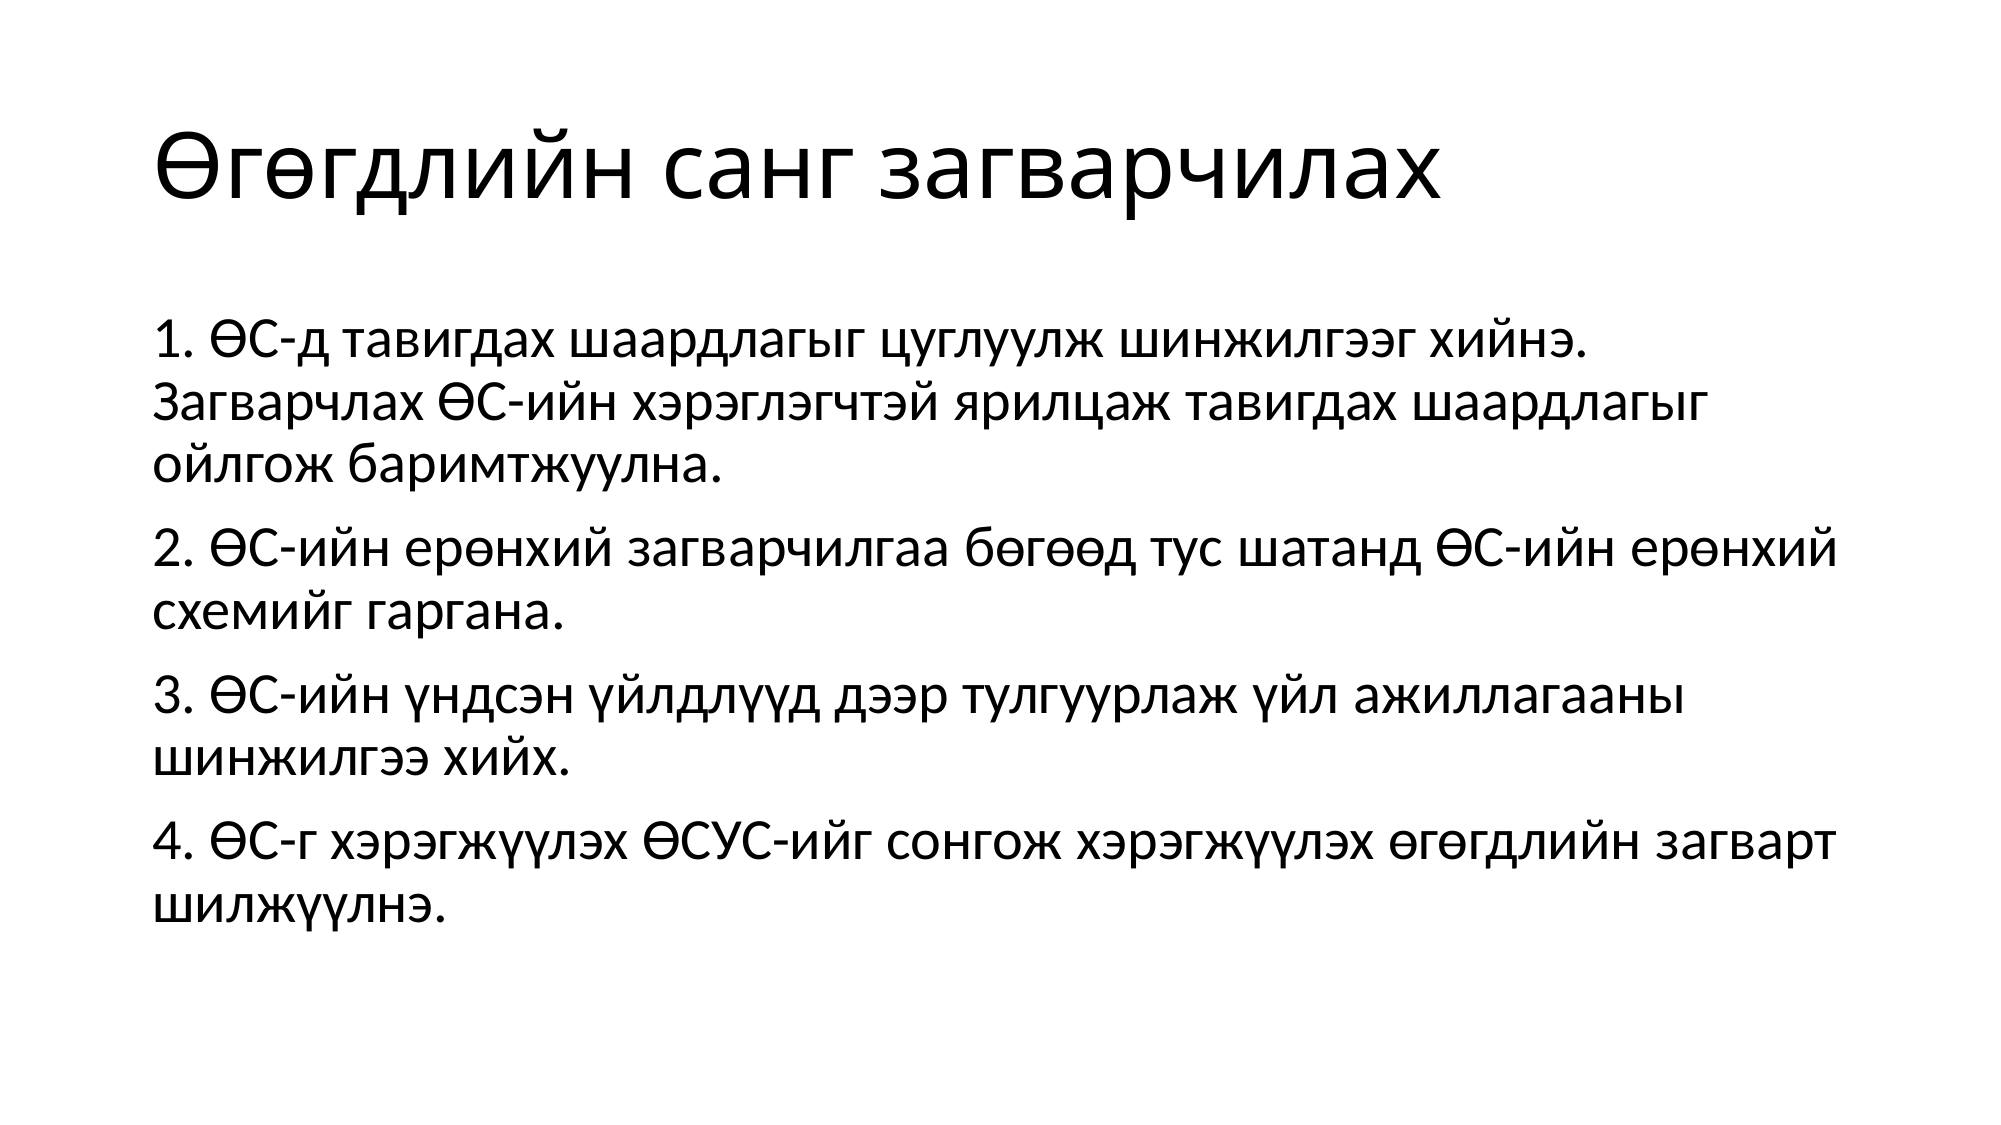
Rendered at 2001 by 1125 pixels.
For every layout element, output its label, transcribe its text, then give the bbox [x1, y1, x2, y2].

list 1. ӨС-д тавигдах шаардлагыг цуглуулж шинжилгээг хийнэ. Загварчлах ӨС-ийн хэрэглэгчтэй ярилцаж тавигдах шаардлагыг ойлгож баримтжуулна. 2. ӨС-ийн ерөнхий загварчилгаа бөгөөд тус шатанд ӨС-ийн ерөнхий схемийг гаргана. 3. ӨС-ийн үндсэн үйлдлүүд дээр тулгуурлаж үйл ажиллагааны шинжилгээ хийх. 4. ӨС-г хэрэгжүүлэх ӨСУС-ийг сонгож хэрэгжүүлэх өгөгдлийн загварт шилжүүлнэ. [137, 299, 1863, 1014]
title Өгөгдлийн санг загварчилах [137, 59, 1863, 278]
